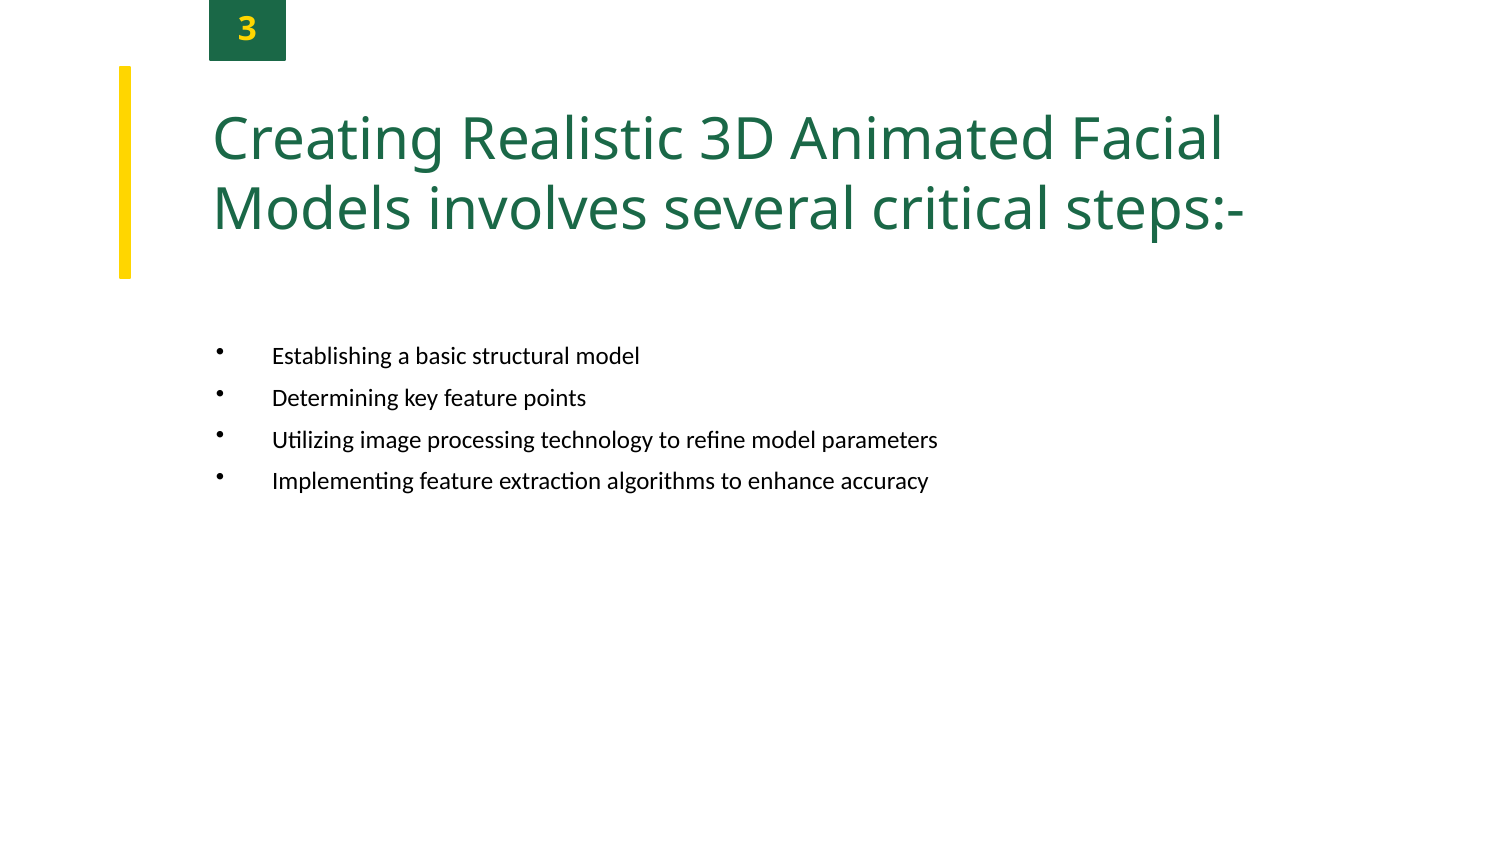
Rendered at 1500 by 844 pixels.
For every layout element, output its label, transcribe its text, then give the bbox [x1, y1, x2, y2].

text_box [119, 67, 131, 279]
text_box 3 [209, 0, 285, 60]
text_box Creating Realistic 3D Animated Facial Models involves several critical steps:- [198, 105, 1395, 237]
text_box Establishing a basic structural model Determining key feature points Utilizing image processing technology to refine model parameters Implementing feature extraction algorithms to enhance accuracy [201, 320, 1023, 524]
